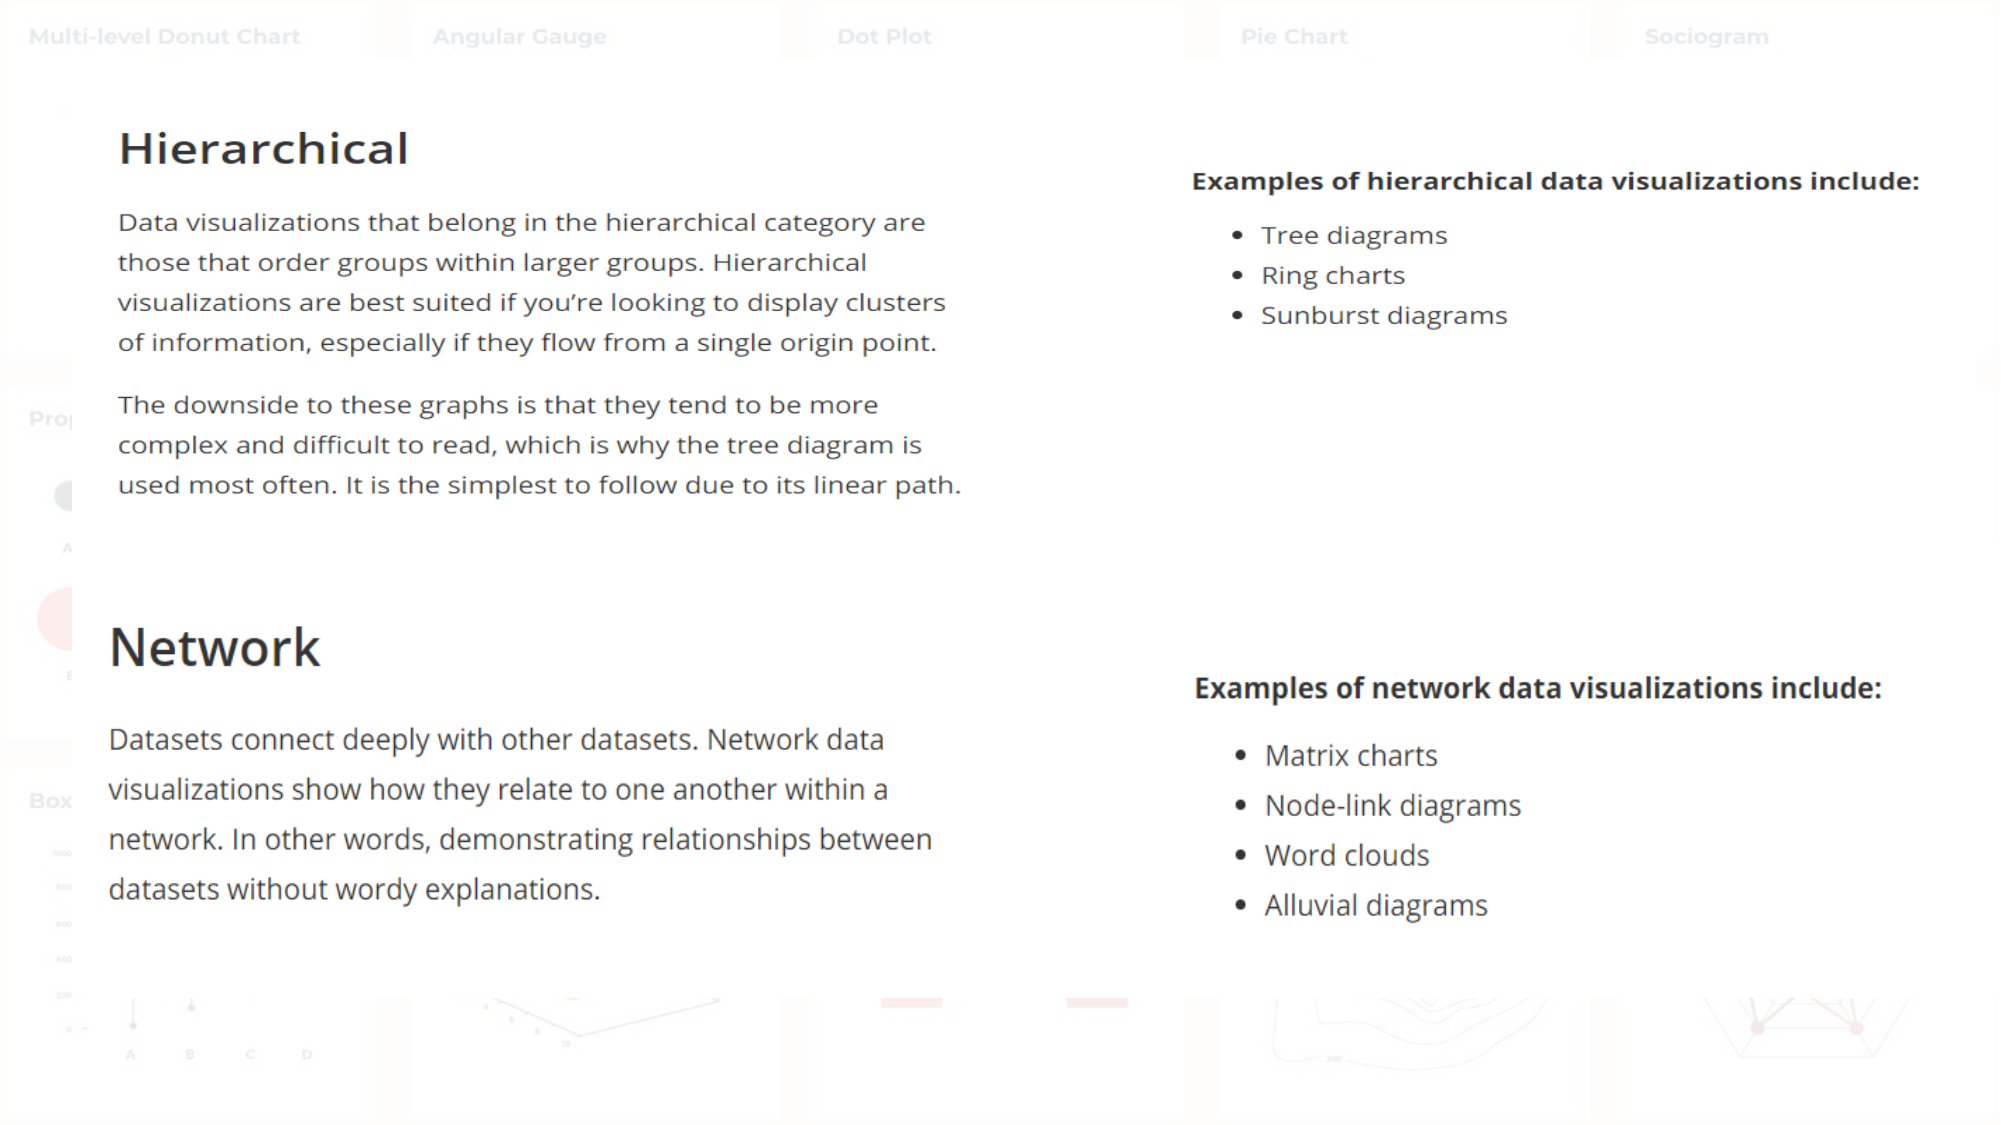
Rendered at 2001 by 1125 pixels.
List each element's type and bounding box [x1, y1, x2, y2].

picture [72, 540, 2000, 998]
list [72, 59, 1977, 540]
